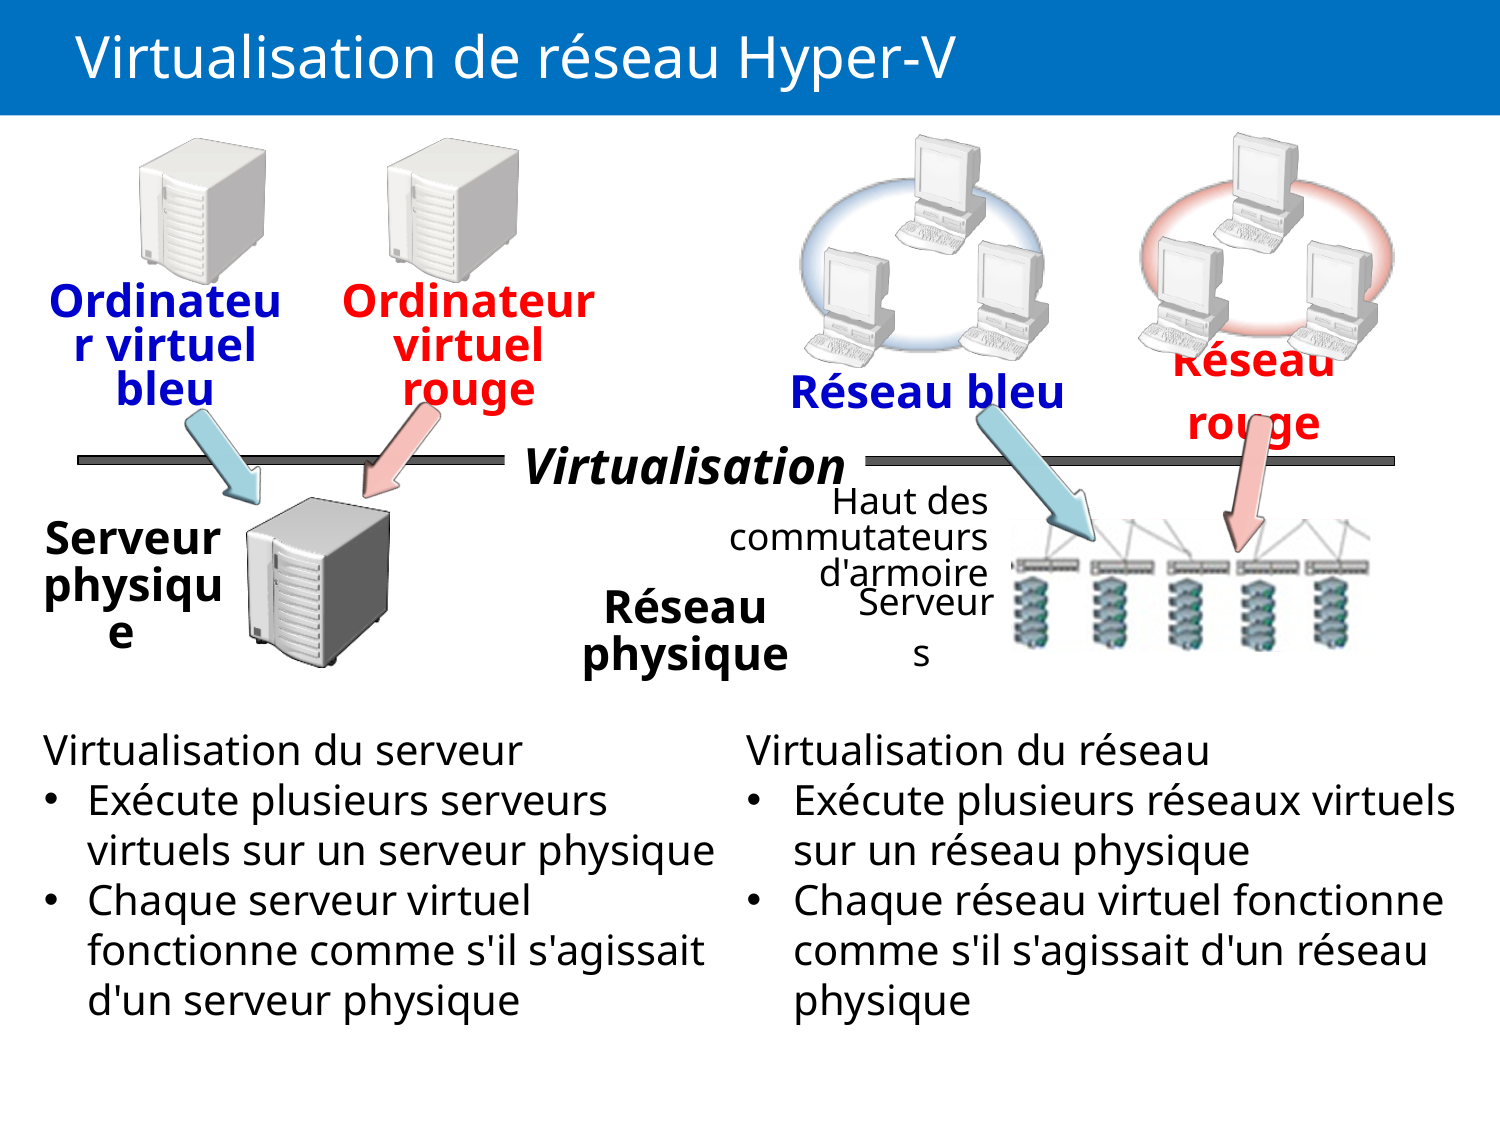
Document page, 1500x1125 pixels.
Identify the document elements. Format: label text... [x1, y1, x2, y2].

title Virtualisation de réseau Hyper-V [75, 0, 1351, 122]
text_box Virtualisation du serveur Exécute plusieurs serveurs virtuels sur un serveur physique Chaque serveur virtuel fonctionne comme s'il s'agissait d'un serveur physique [37, 699, 723, 1048]
text_box Réseau bleu [762, 353, 1093, 385]
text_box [1137, 132, 1395, 361]
text_box Réseau rouge [1103, 361, 1405, 410]
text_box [28, 137, 613, 668]
text_box Virtualisation du réseau Exécute plusieurs réseaux virtuels sur un réseau physique Chaque réseau virtuel fonctionne comme s'il s'agissait d'un réseau physique [723, 699, 1481, 1048]
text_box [798, 133, 1049, 368]
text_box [537, 386, 1395, 686]
